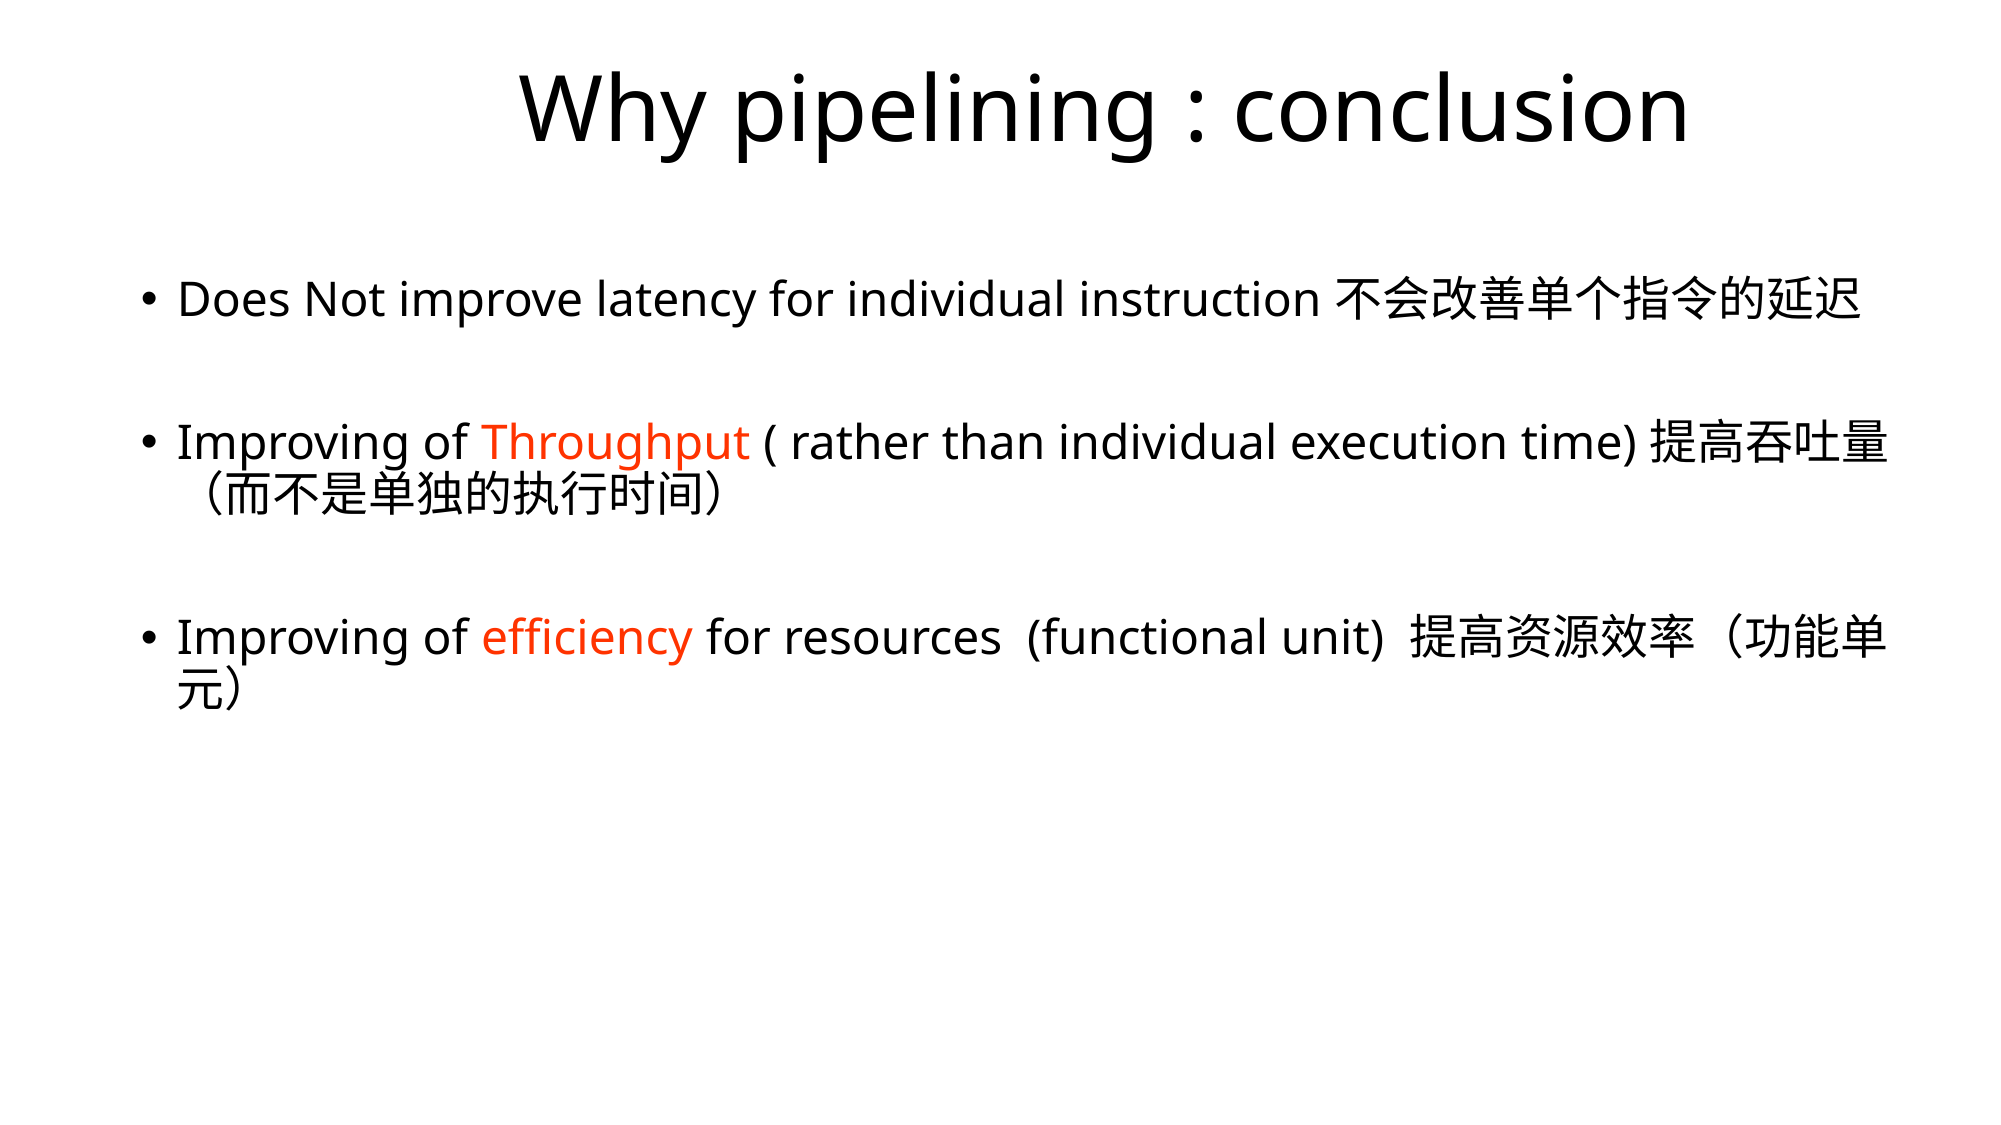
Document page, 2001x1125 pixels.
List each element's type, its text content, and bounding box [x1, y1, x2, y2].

list Does Not improve latency for individual instruction不会改善单个指令的延迟 Improving of Throughput ( rather than individual execution time)提高吞吐量（而不是单独的执行时间） Improving of efficiency for resources (functional unit) 提高资源效率（功能单元） [125, 267, 1963, 729]
title Why pipelining : conclusion [503, 30, 1963, 192]
